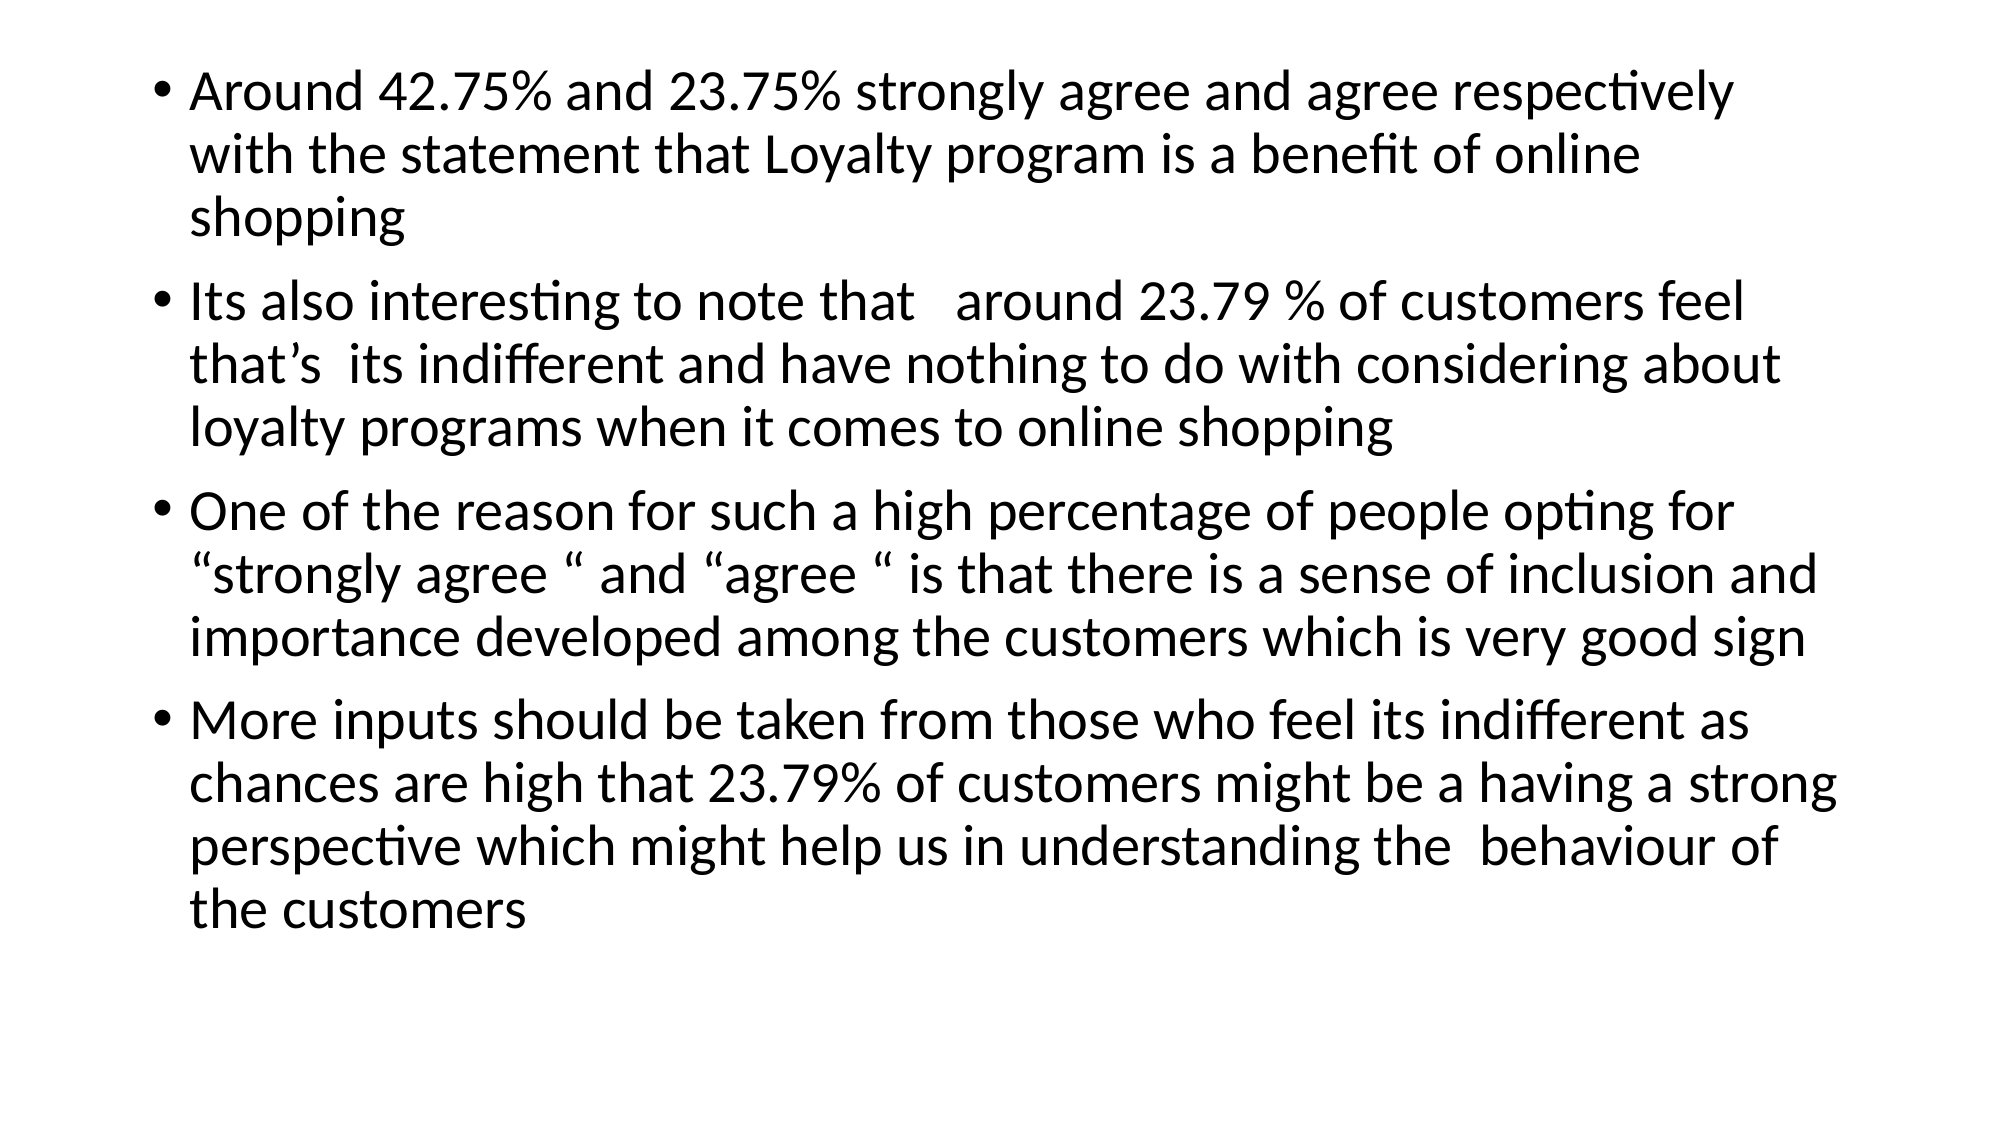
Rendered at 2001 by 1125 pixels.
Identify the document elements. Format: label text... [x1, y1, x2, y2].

list Around 42.75% and 23.75% strongly agree and agree respectively with the statement that Loyalty program is a benefit of online shopping Its also interesting to note that around 23.79 % of customers feel that’s its indifferent and have nothing to do with considering about loyalty programs when it comes to online shopping One of the reason for such a high percentage of people opting for “strongly agree “ and “agree “ is that there is a sense of inclusion and importance developed among the customers which is very good sign More inputs should be taken from those who feel its indifferent as chances are high that 23.79% of customers might be a having a strong perspective which might help us in understanding the behaviour of the customers [137, 52, 1863, 1014]
